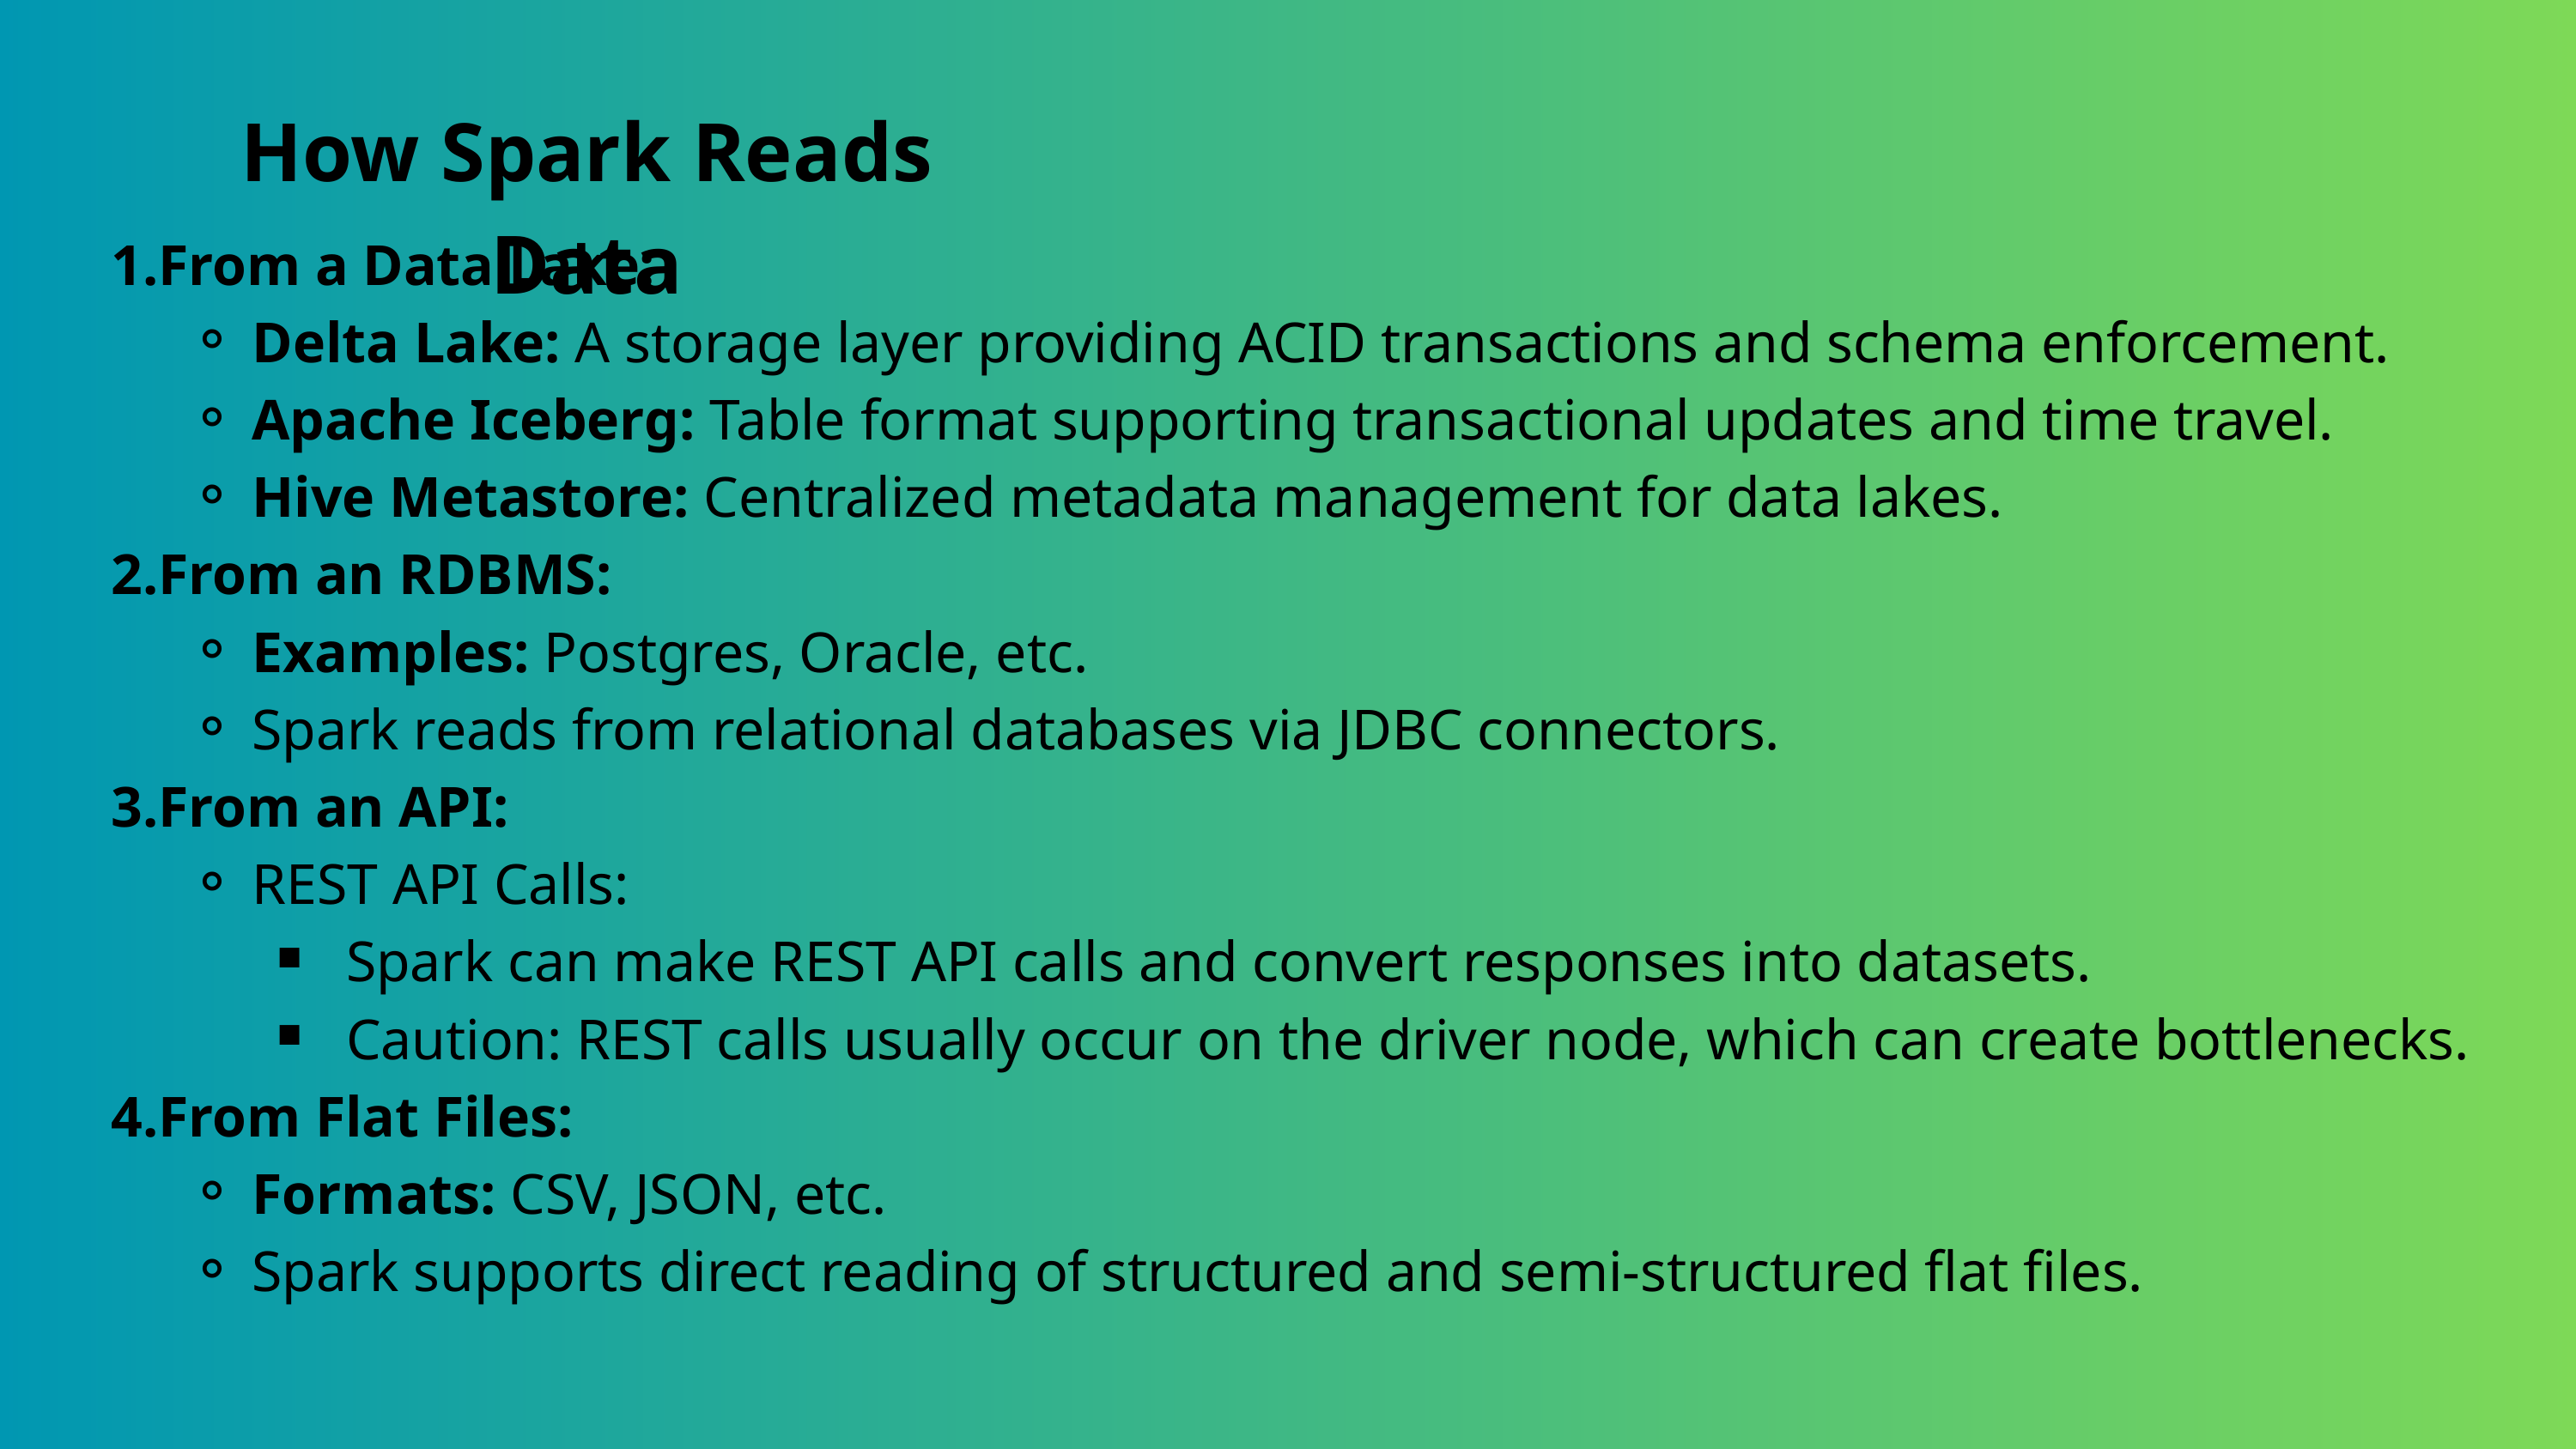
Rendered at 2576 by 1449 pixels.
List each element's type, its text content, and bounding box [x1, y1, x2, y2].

text_box How Spark Reads Data [144, 84, 1029, 219]
text_box From a Data Lake: Delta Lake: A storage layer providing ACID transactions and schema enforcement. Apache Iceberg: Table format supporting transactional updates and time travel. Hive Metastore: Centralized metadata management for data lakes. From an RDBMS: Examples: Postgres, Oracle, etc. Spark reads from relational databases via JDBC connectors. From an API: REST API Calls: Spark can make REST API calls and convert responses into datasets. Caution: REST calls usually occur on the driver node, which can create bottlenecks. From Flat Files: Formats: CSV, JSON, etc. Spark supports direct reading of structured and semi-structured flat files. [64, 219, 2555, 1380]
